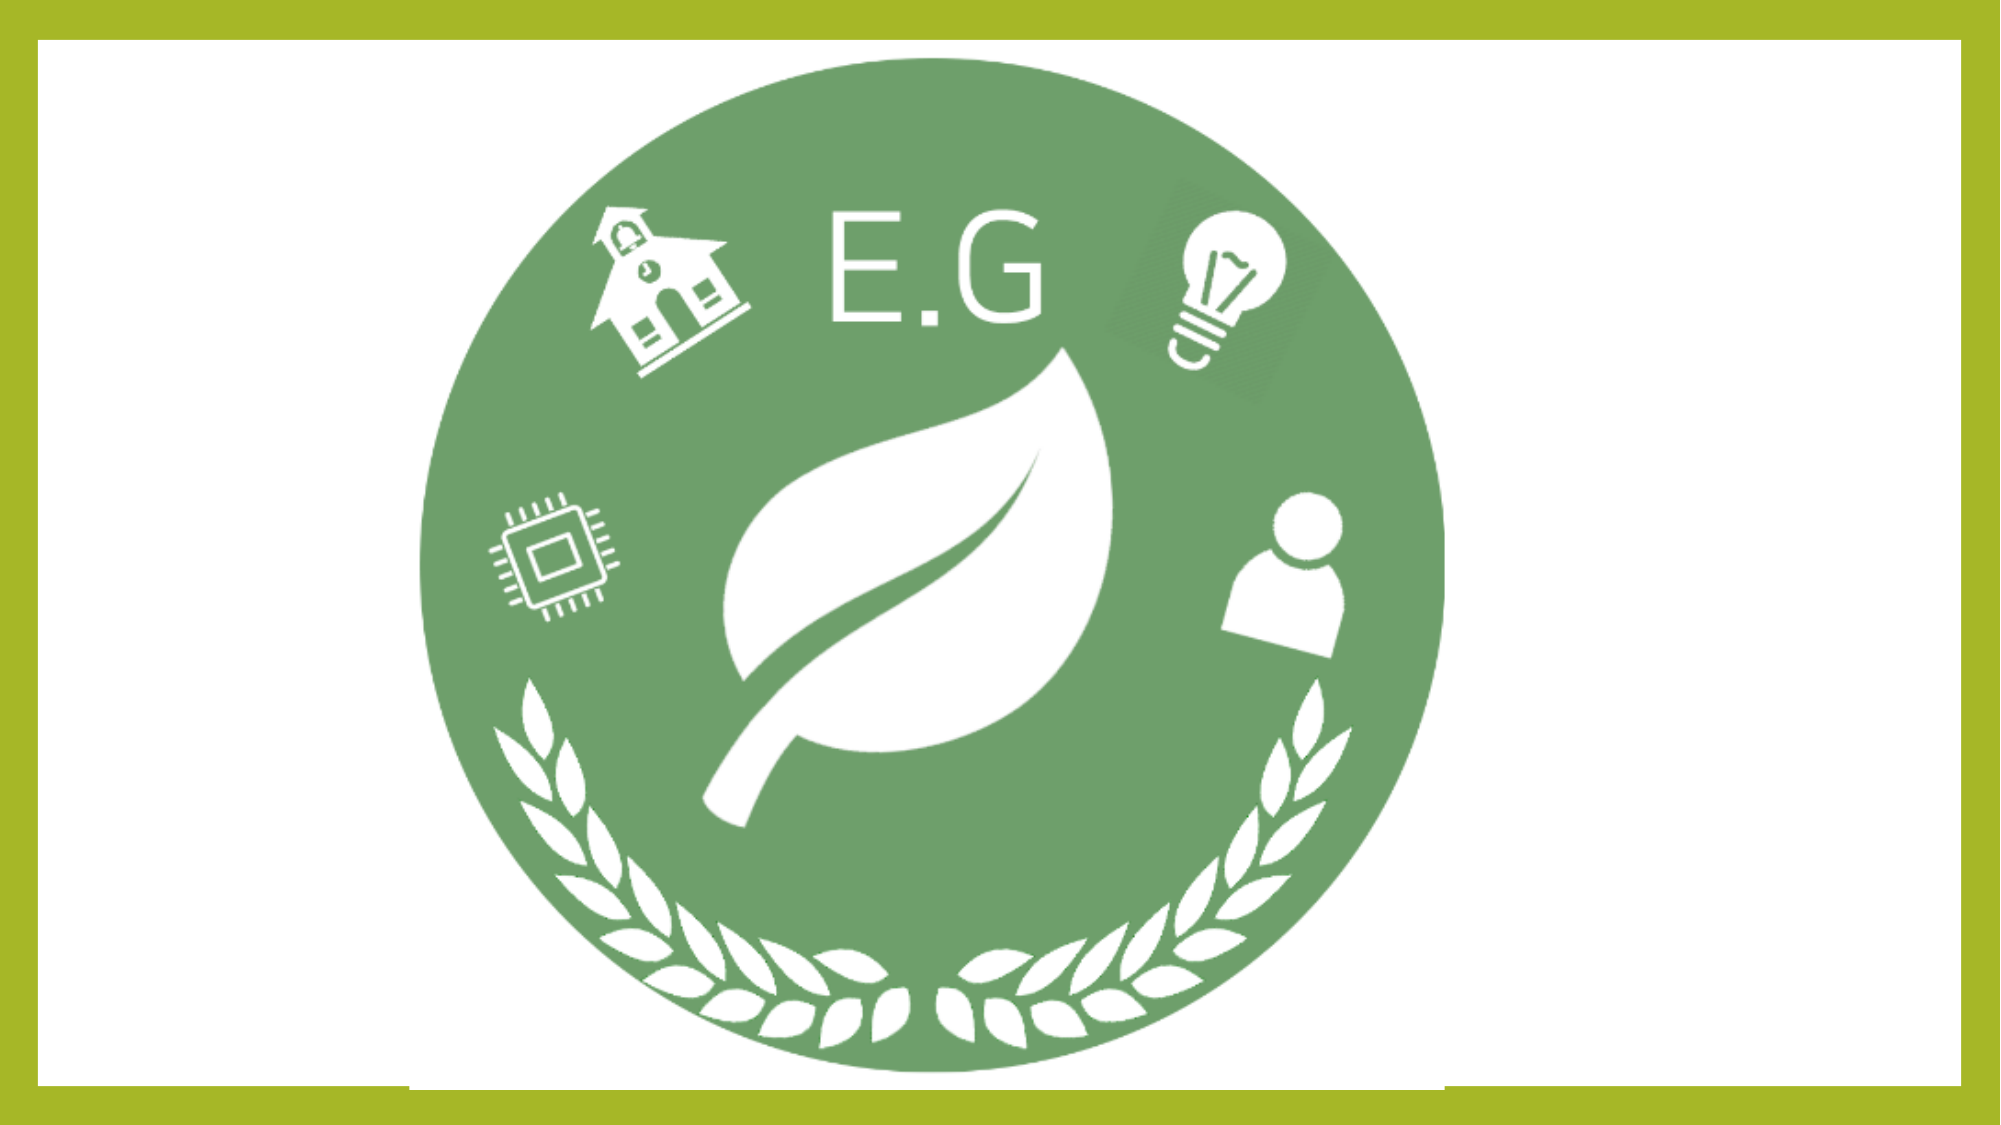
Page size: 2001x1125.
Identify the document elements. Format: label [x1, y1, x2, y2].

picture [409, 49, 1445, 1091]
